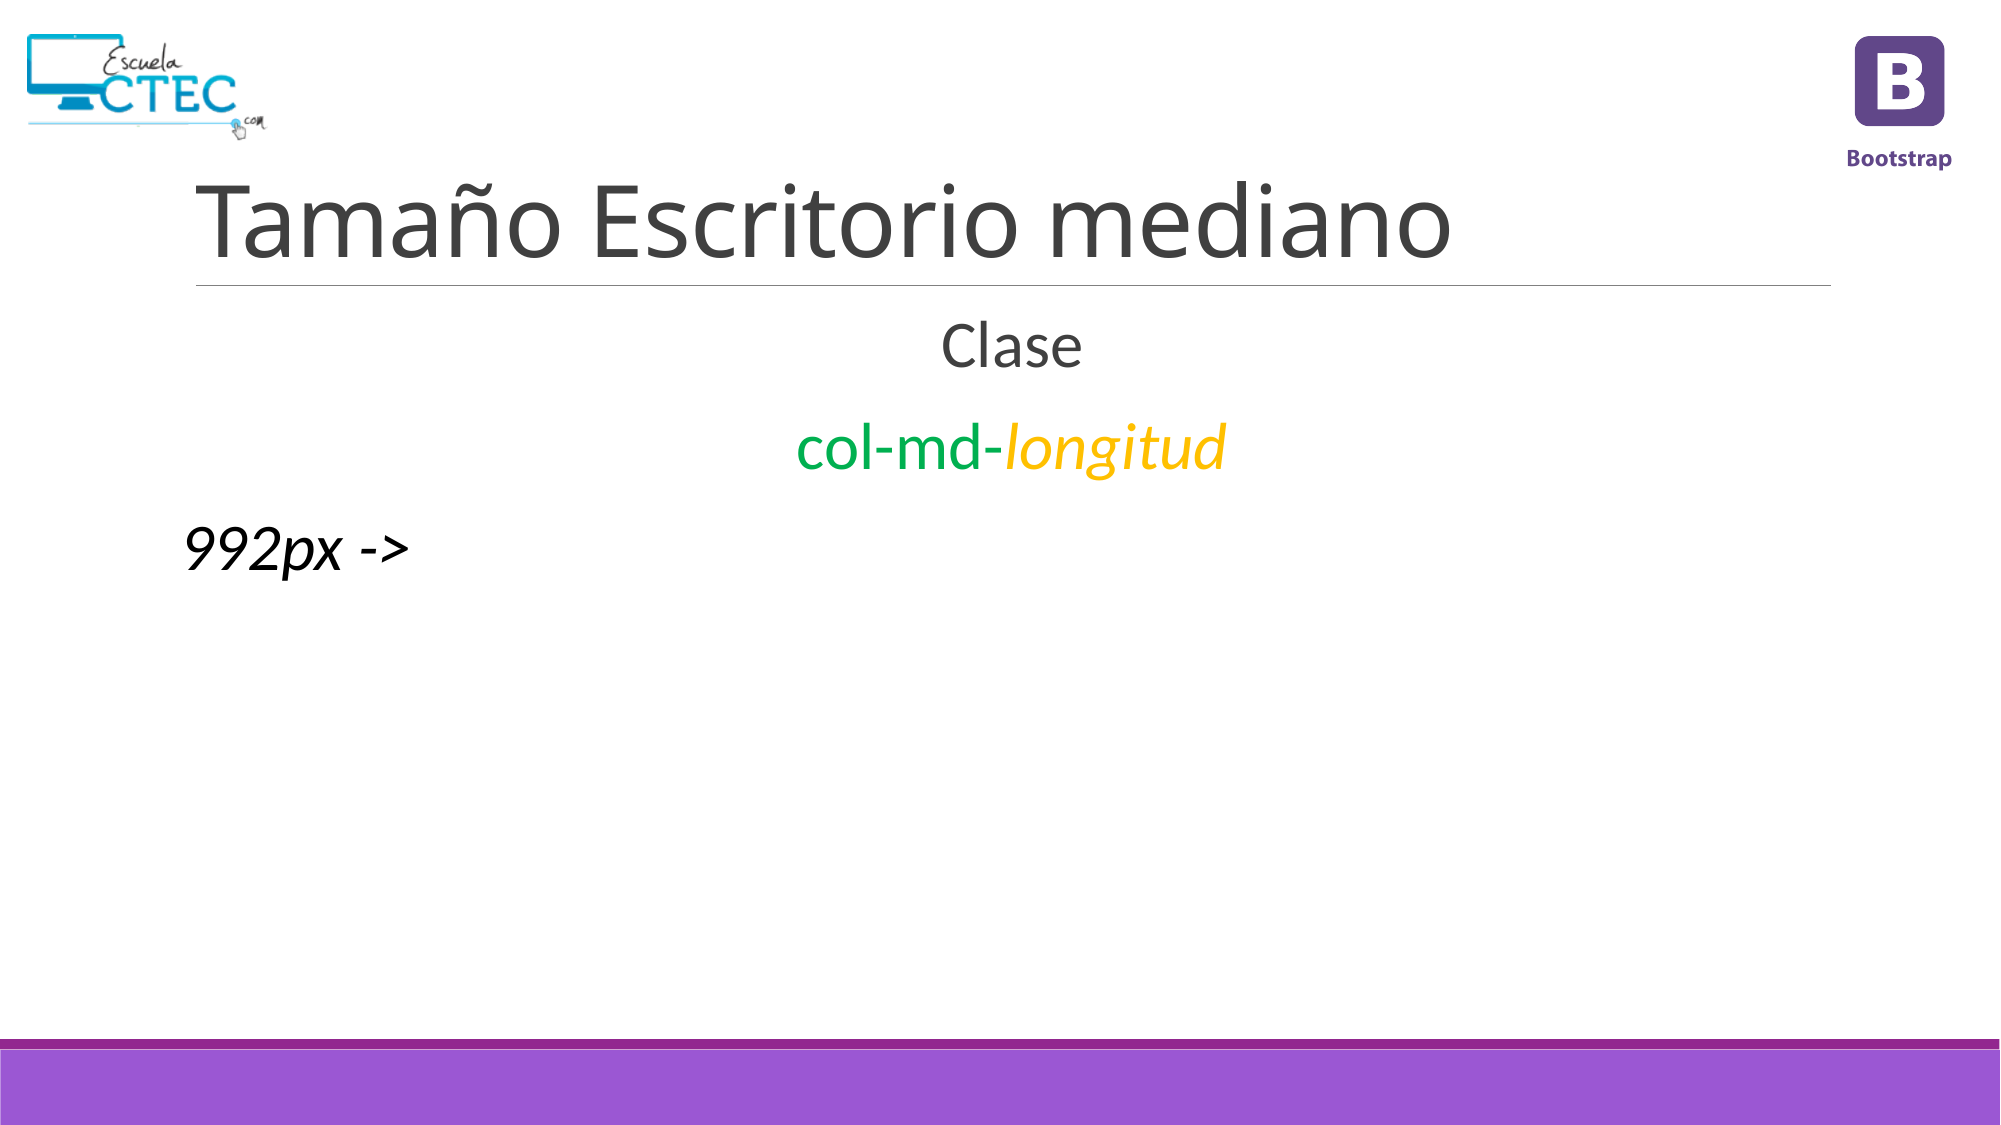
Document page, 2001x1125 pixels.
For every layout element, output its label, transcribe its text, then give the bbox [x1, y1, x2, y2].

list Clase col-md-longitud 992px -> [180, 302, 1830, 963]
picture [27, 33, 269, 143]
title Tamaño Escritorio mediano [180, 47, 1830, 285]
picture [1811, 19, 1983, 191]
